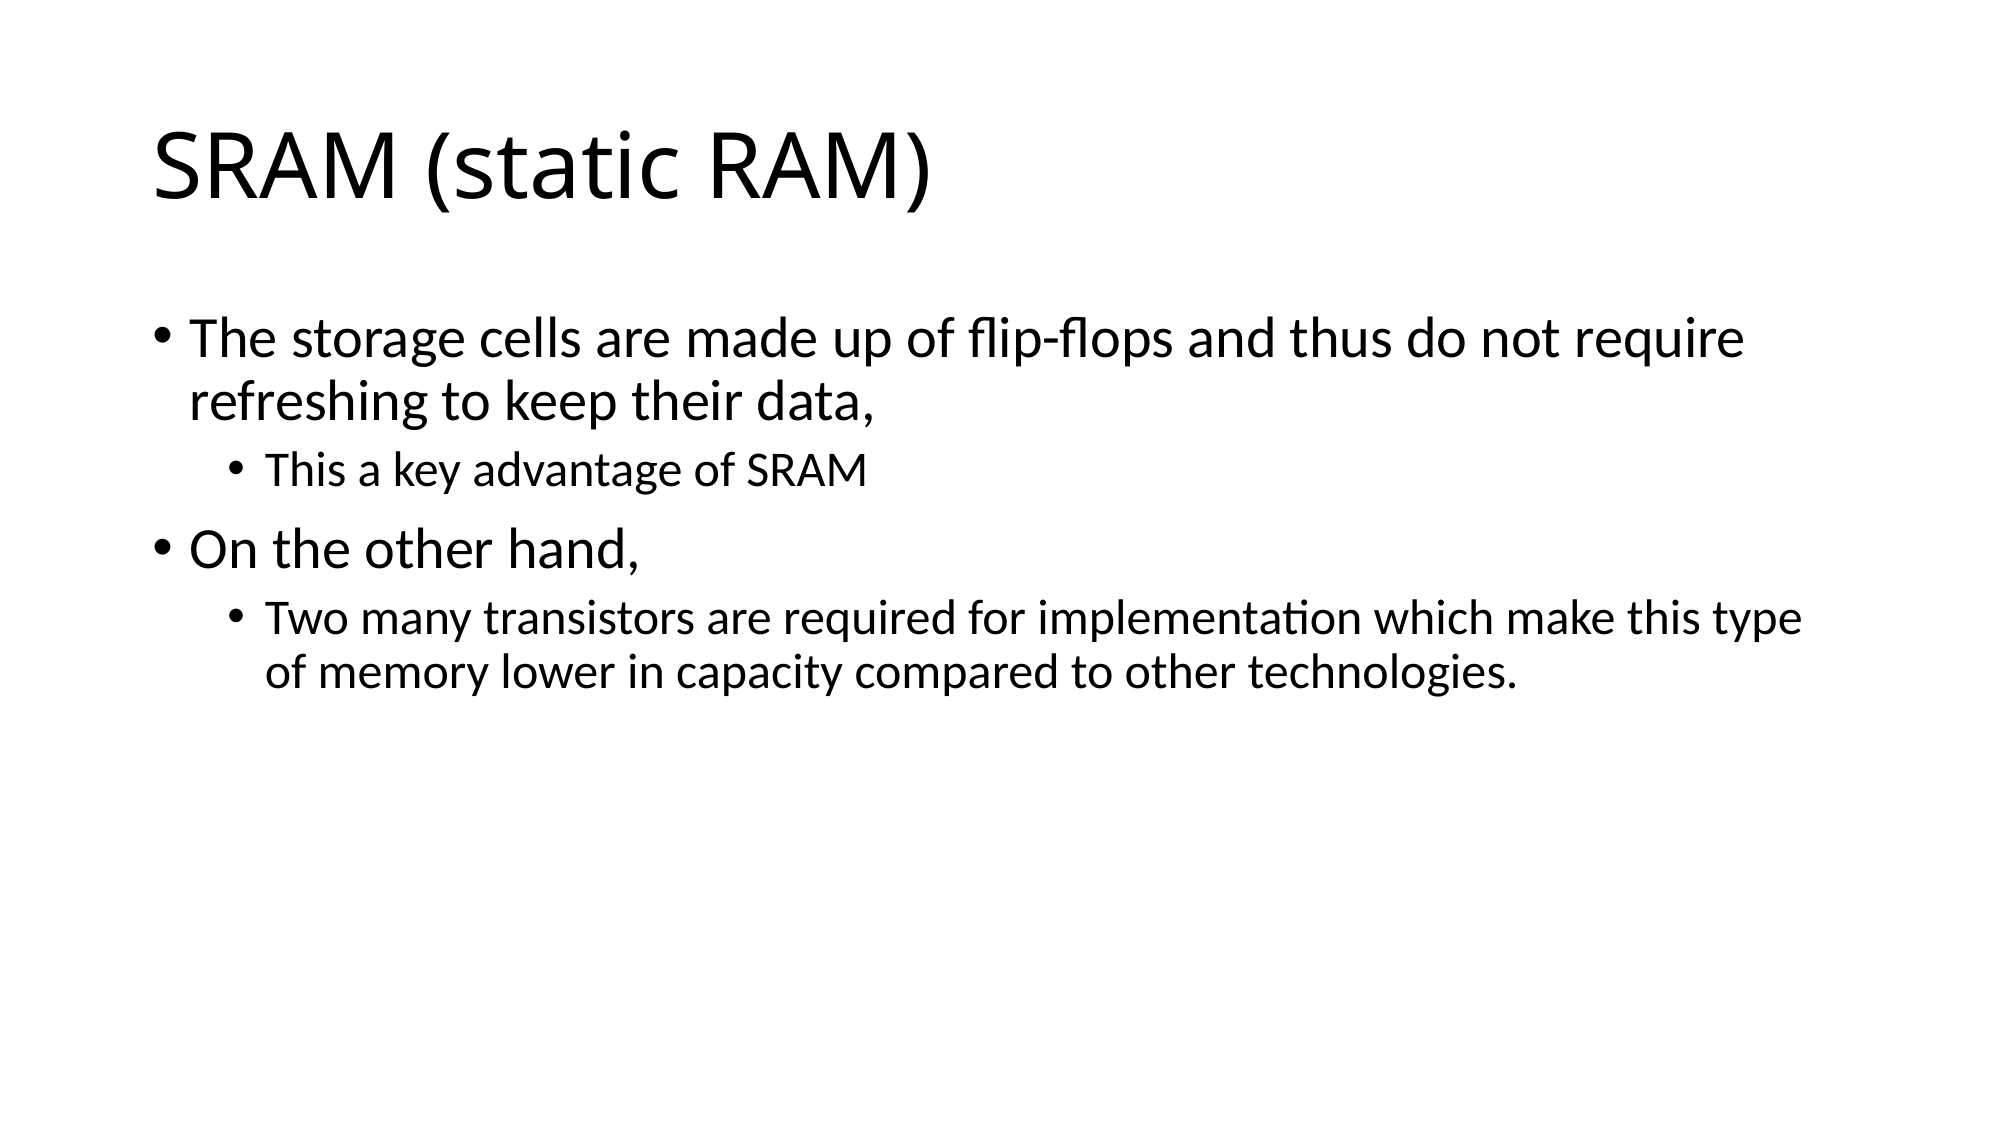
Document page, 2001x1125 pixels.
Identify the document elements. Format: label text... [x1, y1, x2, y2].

list The storage cells are made up of flip-flops and thus do not require refreshing to keep their data, This a key advantage of SRAM On the other hand, Two many transistors are required for implementation which make this type of memory lower in capacity compared to other technologies. [137, 299, 1863, 1014]
title SRAM (static RAM) [137, 59, 1863, 278]
